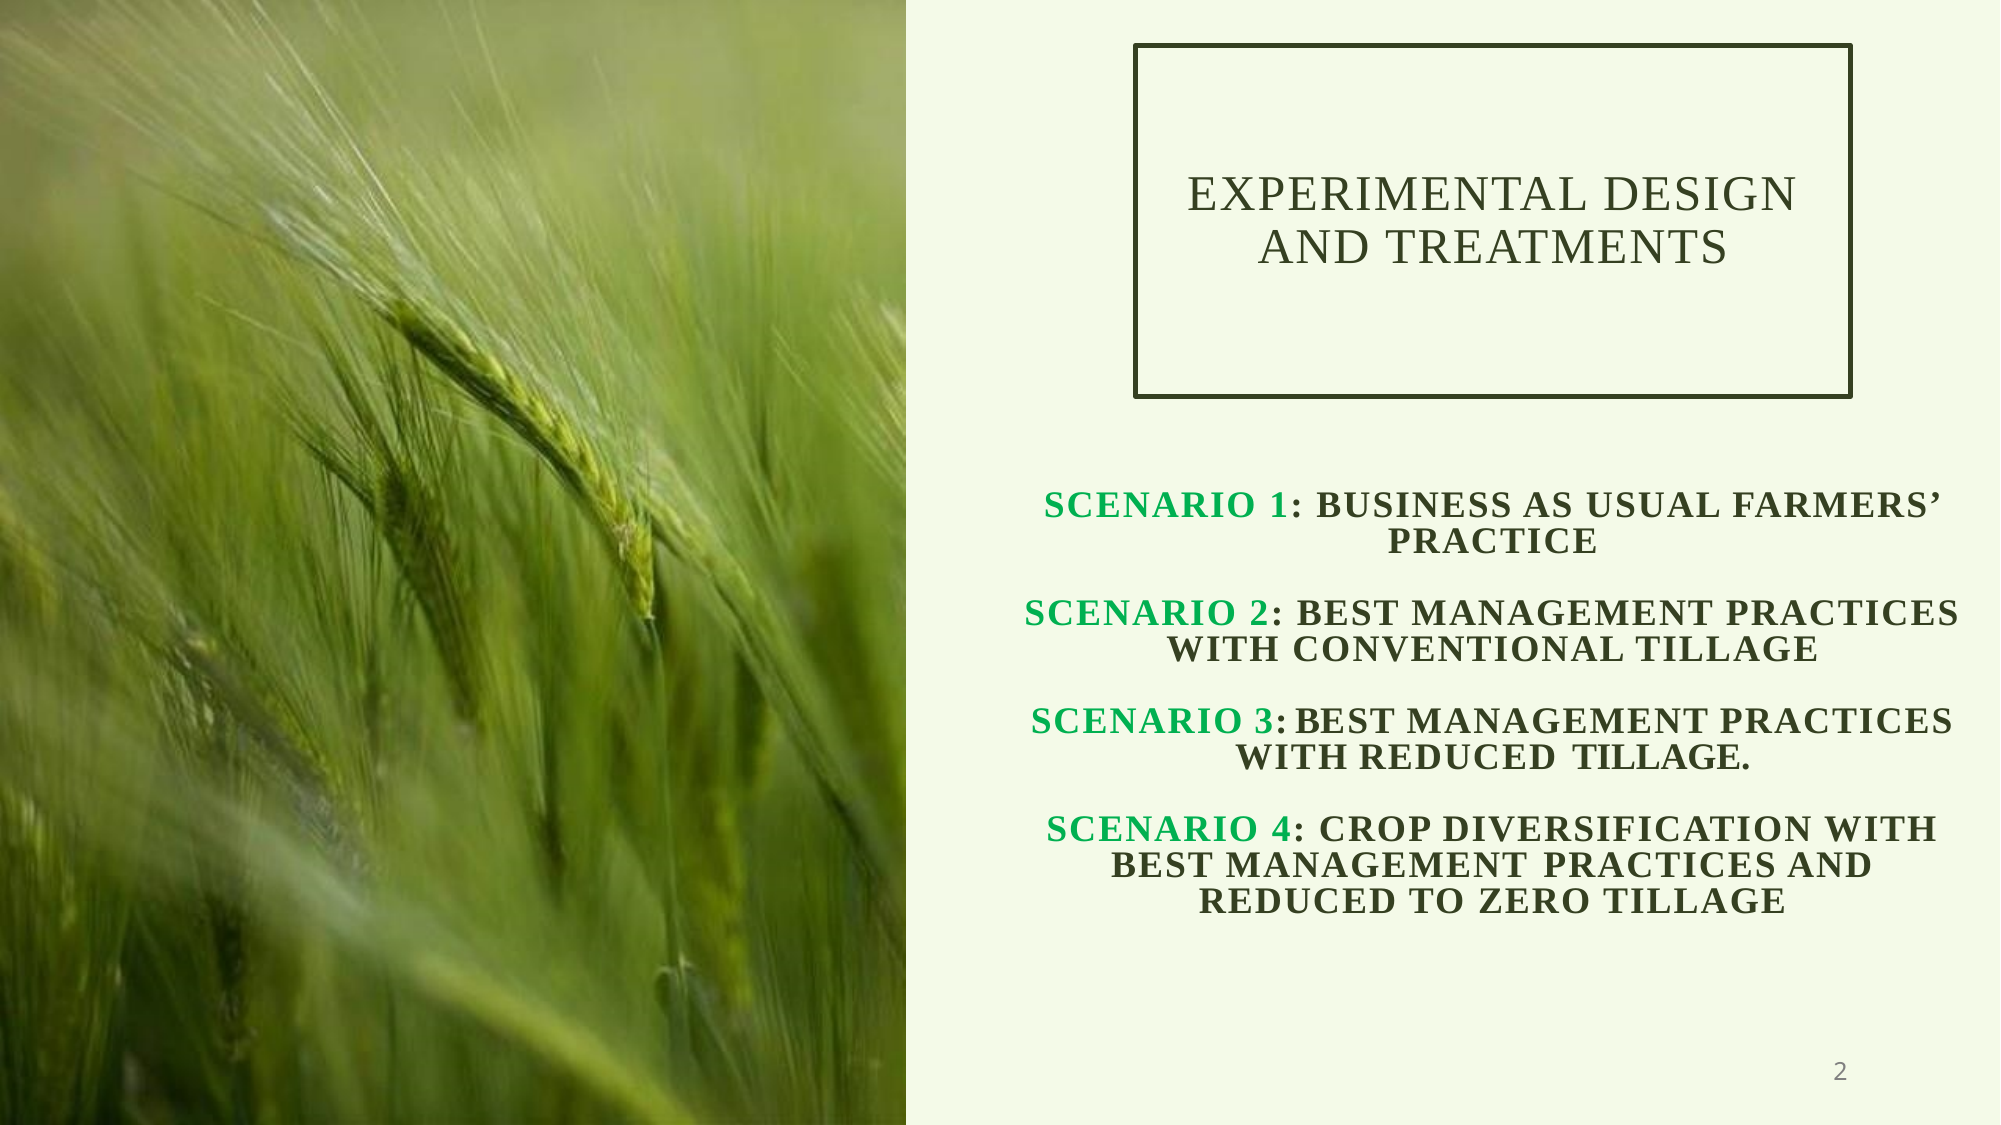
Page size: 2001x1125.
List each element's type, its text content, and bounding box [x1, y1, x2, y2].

list Scenario 1: Business as usual Farmers’ practice Scenario 2: Best management practices with conventional tillage Scenario 3: Best management practices with reduced tillage. Scenario 4: Crop diversification with best management practices and reduced to zero tillage [999, 400, 1986, 1041]
slide_number 2 [1606, 1042, 1863, 1103]
title Experimental design and treatments [1133, 43, 1853, 399]
picture [0, 0, 906, 1125]
